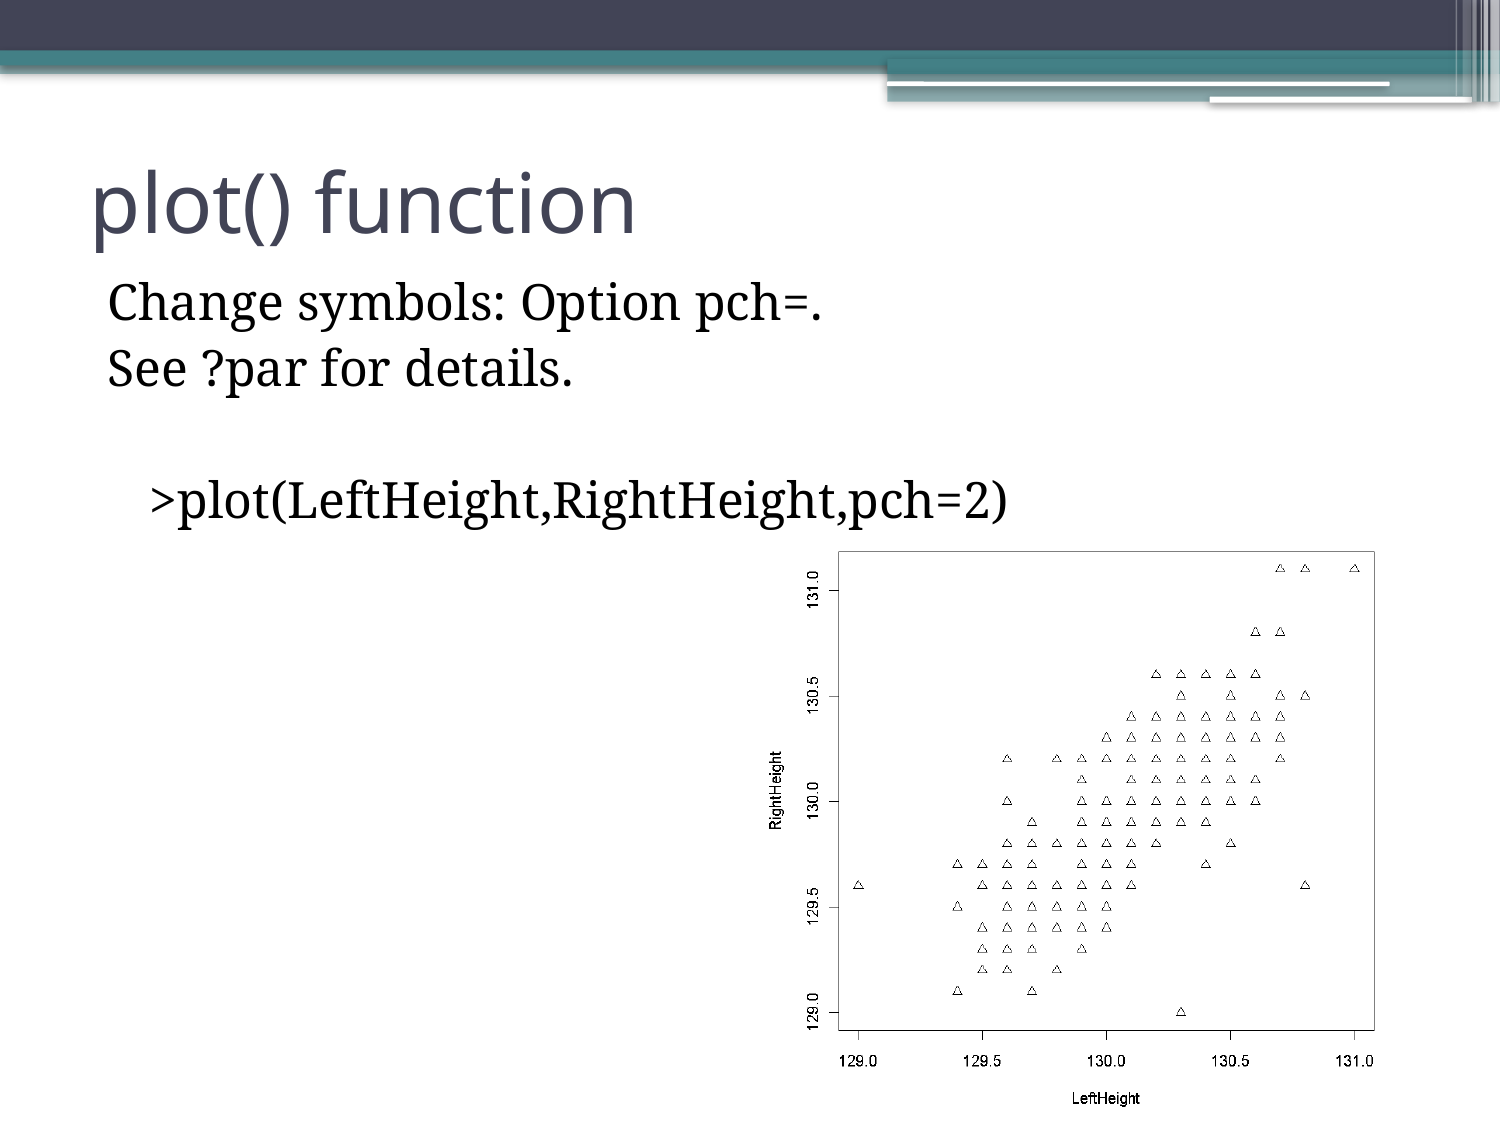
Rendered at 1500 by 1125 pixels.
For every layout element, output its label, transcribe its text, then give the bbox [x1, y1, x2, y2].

title plot() function [75, 112, 1425, 262]
picture [762, 475, 1413, 1125]
list Change symbols: Option pch=. See ?par for details. >plot(LeftHeight,RightHeight,pch=2) [75, 262, 1425, 972]
